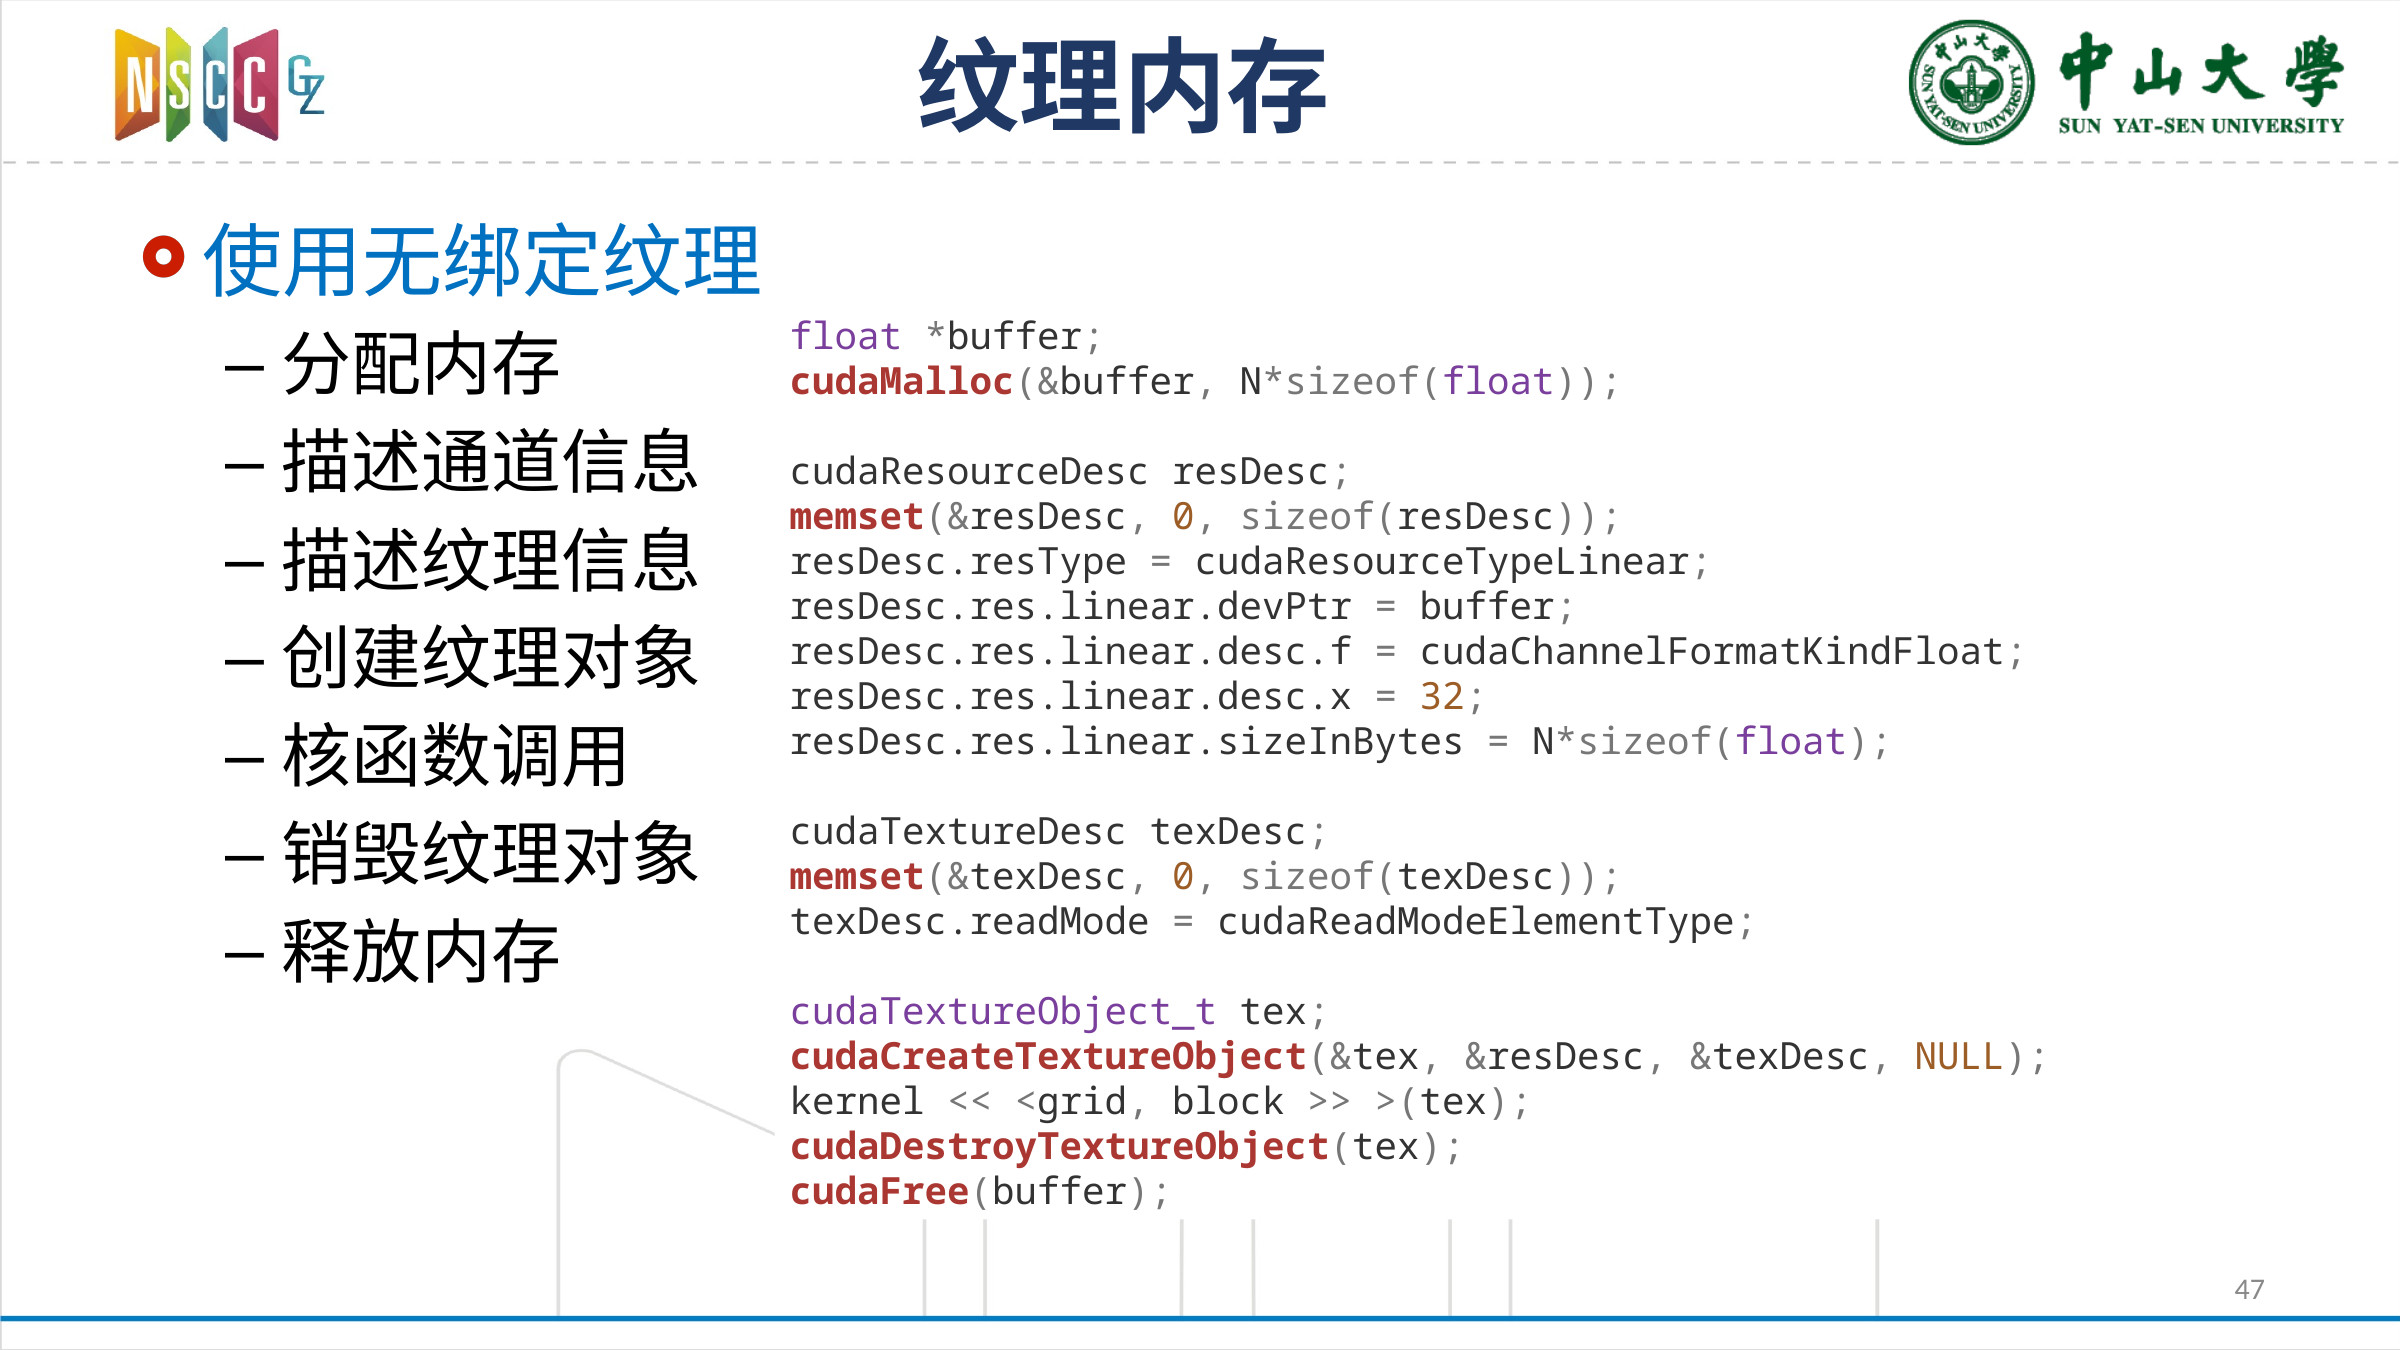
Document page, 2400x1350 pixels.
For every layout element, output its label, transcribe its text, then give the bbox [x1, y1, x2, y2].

text_box float *buffer; cudaMalloc(&buffer, N*sizeof(float)); cudaResourceDesc resDesc; memset(&resDesc, 0, sizeof(resDesc)); resDesc.resType = cudaResourceTypeLinear; resDesc.res.linear.devPtr = buffer; resDesc.res.linear.desc.f = cudaChannelFormatKindFloat; resDesc.res.linear.desc.x = 32; resDesc.res.linear.sizeInBytes = N*sizeof(float); cudaTextureDesc texDesc; memset(&texDesc, 0, sizeof(texDesc)); texDesc.readMode = cudaReadModeElementType; cudaTextureObject_t tex; cudaCreateTextureObject(&tex, &resDesc, &texDesc, NULL); kernel << <grid, block >> >(tex); cudaDestroyTextureObject(tex); cudaFree(buffer); [774, 304, 2299, 1220]
list 使用无绑定纹理 分配内存 描述通道信息 描述纹理信息 创建纹理对象 核函数调用 销毁纹理对象 释放内存 [120, 202, 2280, 1206]
slide_number 47 [1719, 1251, 2280, 1324]
title 纹理内存 [349, 13, 1897, 153]
picture [0, 0, 2400, 1350]
